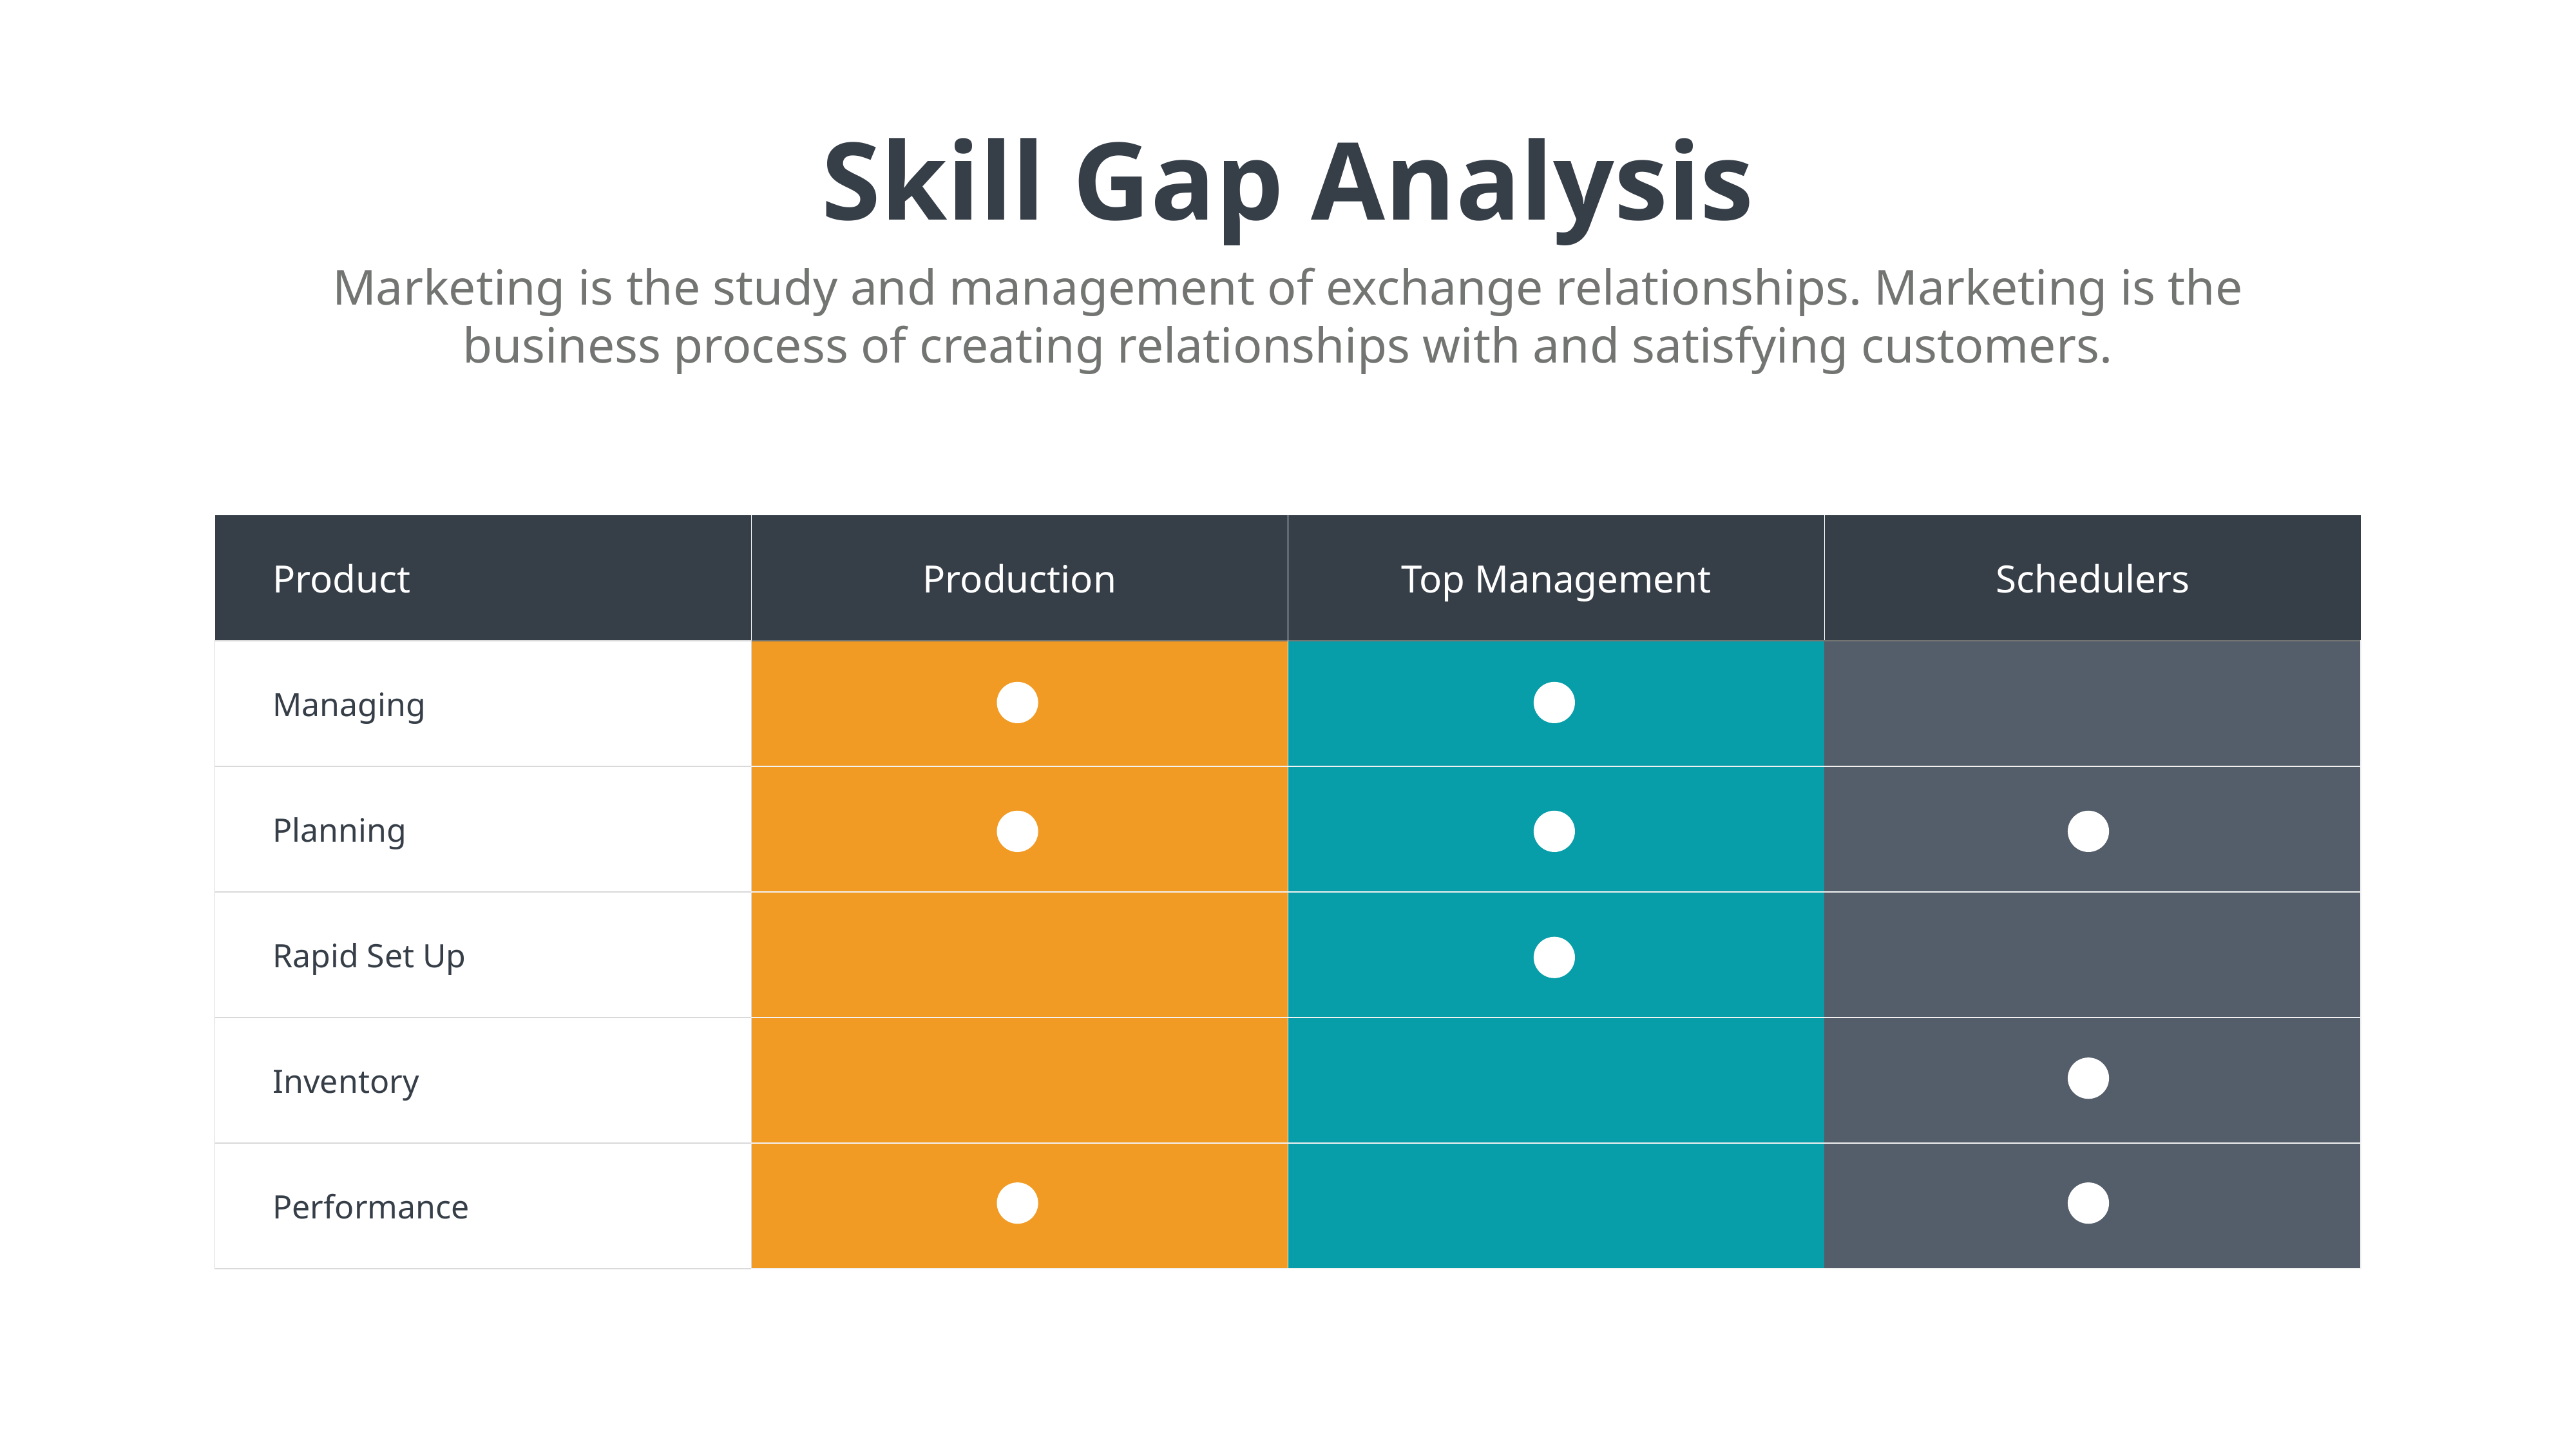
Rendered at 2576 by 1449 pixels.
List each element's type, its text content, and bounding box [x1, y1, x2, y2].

table_cell Inventory [215, 1018, 751, 1142]
table_cell [752, 641, 1288, 766]
text_box Skill Gap Analysis [812, 108, 1764, 247]
table_cell [752, 1018, 1288, 1142]
table_cell Performance [215, 1144, 751, 1268]
table_cell [752, 767, 1288, 891]
table_cell [1824, 893, 2360, 1017]
table_cell [1824, 767, 2360, 891]
text_box [996, 1182, 1039, 1225]
table_cell [1288, 641, 1824, 766]
table_header Schedulers [1825, 515, 2361, 640]
table_header Top Management [1288, 515, 1824, 640]
table_cell [752, 1144, 1288, 1268]
text_box [996, 681, 1039, 724]
table_cell [1288, 1018, 1824, 1142]
table_cell Managing [215, 641, 751, 766]
text_box [996, 810, 1039, 853]
table_cell [752, 893, 1288, 1017]
text_box [2066, 1182, 2110, 1225]
text_box [1532, 936, 1576, 979]
table_cell [1288, 1144, 1824, 1268]
table_cell [1824, 641, 2360, 766]
table_cell Planning [215, 767, 751, 891]
text_box [2066, 810, 2110, 853]
table_cell [1288, 893, 1824, 1017]
text_box [2066, 1057, 2110, 1100]
text_box [1532, 681, 1576, 724]
table_header Production [752, 515, 1288, 640]
table_cell [1824, 1018, 2360, 1142]
table_cell Rapid Set Up [215, 893, 751, 1017]
table_header Product [215, 515, 751, 640]
table_cell [1288, 767, 1824, 891]
table_cell [1824, 1144, 2360, 1268]
text_box Marketing is the study and management of exchange relationships. Marketing is the business process of creating relationships with and satisfying customers. [281, 251, 2295, 377]
text_box [1532, 810, 1576, 853]
